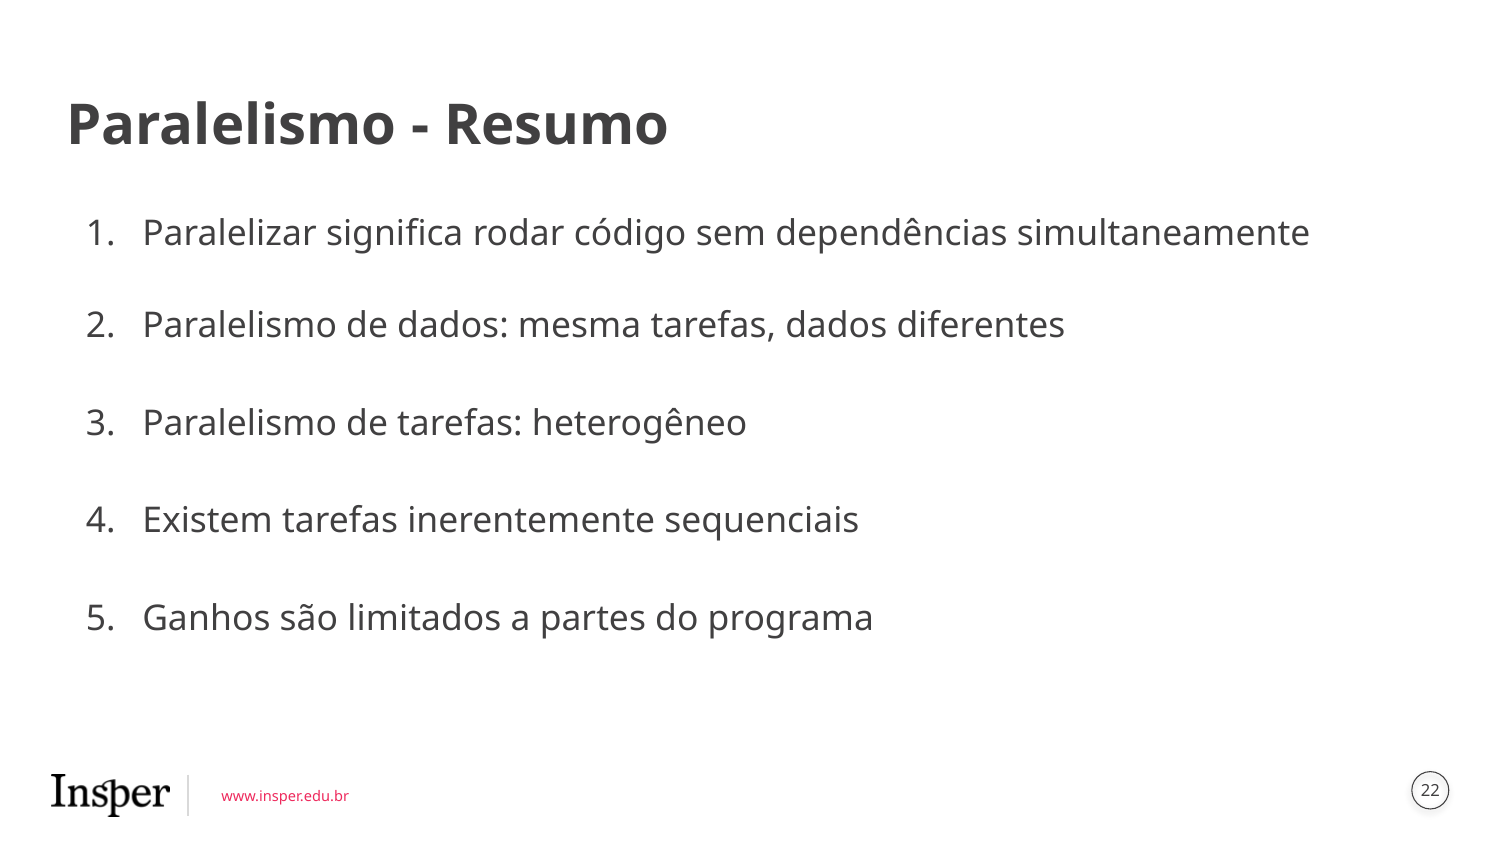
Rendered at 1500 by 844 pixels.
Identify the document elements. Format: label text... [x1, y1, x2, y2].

list Paralelizar significa rodar código sem dependências simultaneamente Paralelismo de dados: mesma tarefas, dados diferentes Paralelismo de tarefas: heterogêneo Existem tarefas inerentemente sequenciais Ganhos são limitados a partes do programa [51, 189, 1449, 750]
picture [51, 774, 170, 817]
title Paralelismo - Resumo [51, 72, 1449, 167]
